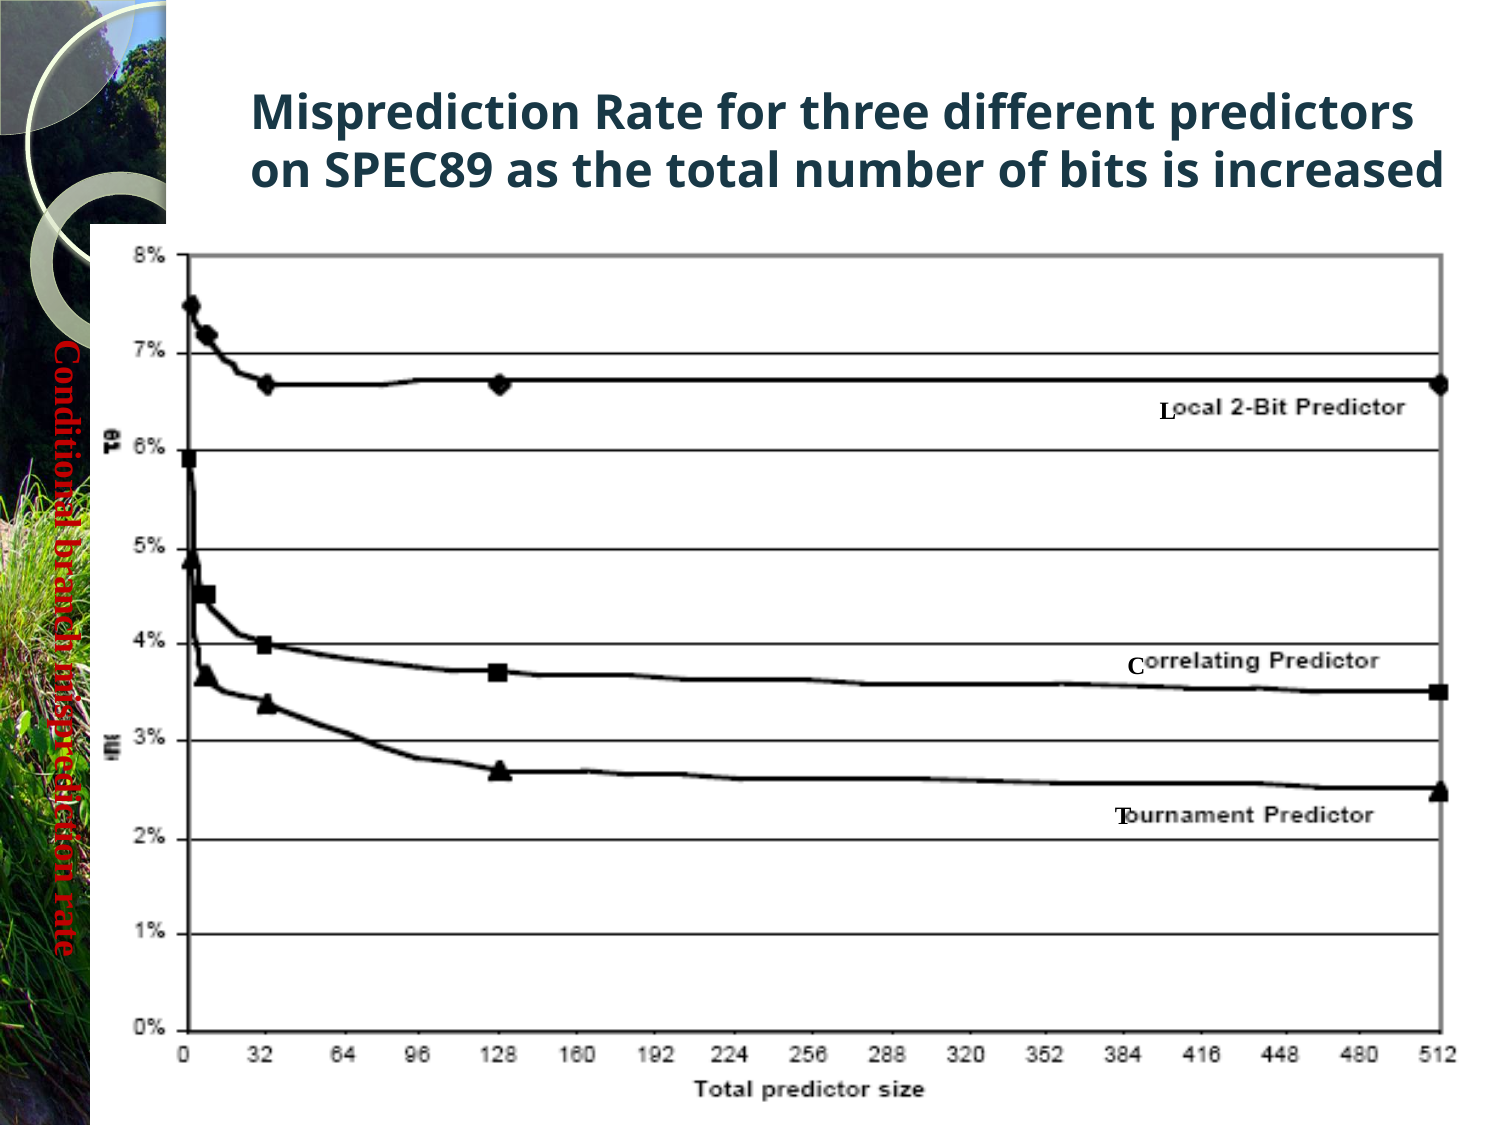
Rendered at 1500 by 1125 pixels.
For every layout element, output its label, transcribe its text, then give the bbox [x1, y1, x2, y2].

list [89, 224, 1500, 1125]
picture [53, 241, 89, 322]
picture [62, 195, 160, 255]
text_box Conditional branch misprediction rate [24, 324, 81, 964]
title Misprediction Rate for three different predictors on SPEC89 as the total number of bits is increased [235, 45, 1466, 220]
picture [0, 134, 89, 1125]
picture [32, 13, 160, 207]
picture [136, 0, 166, 4]
